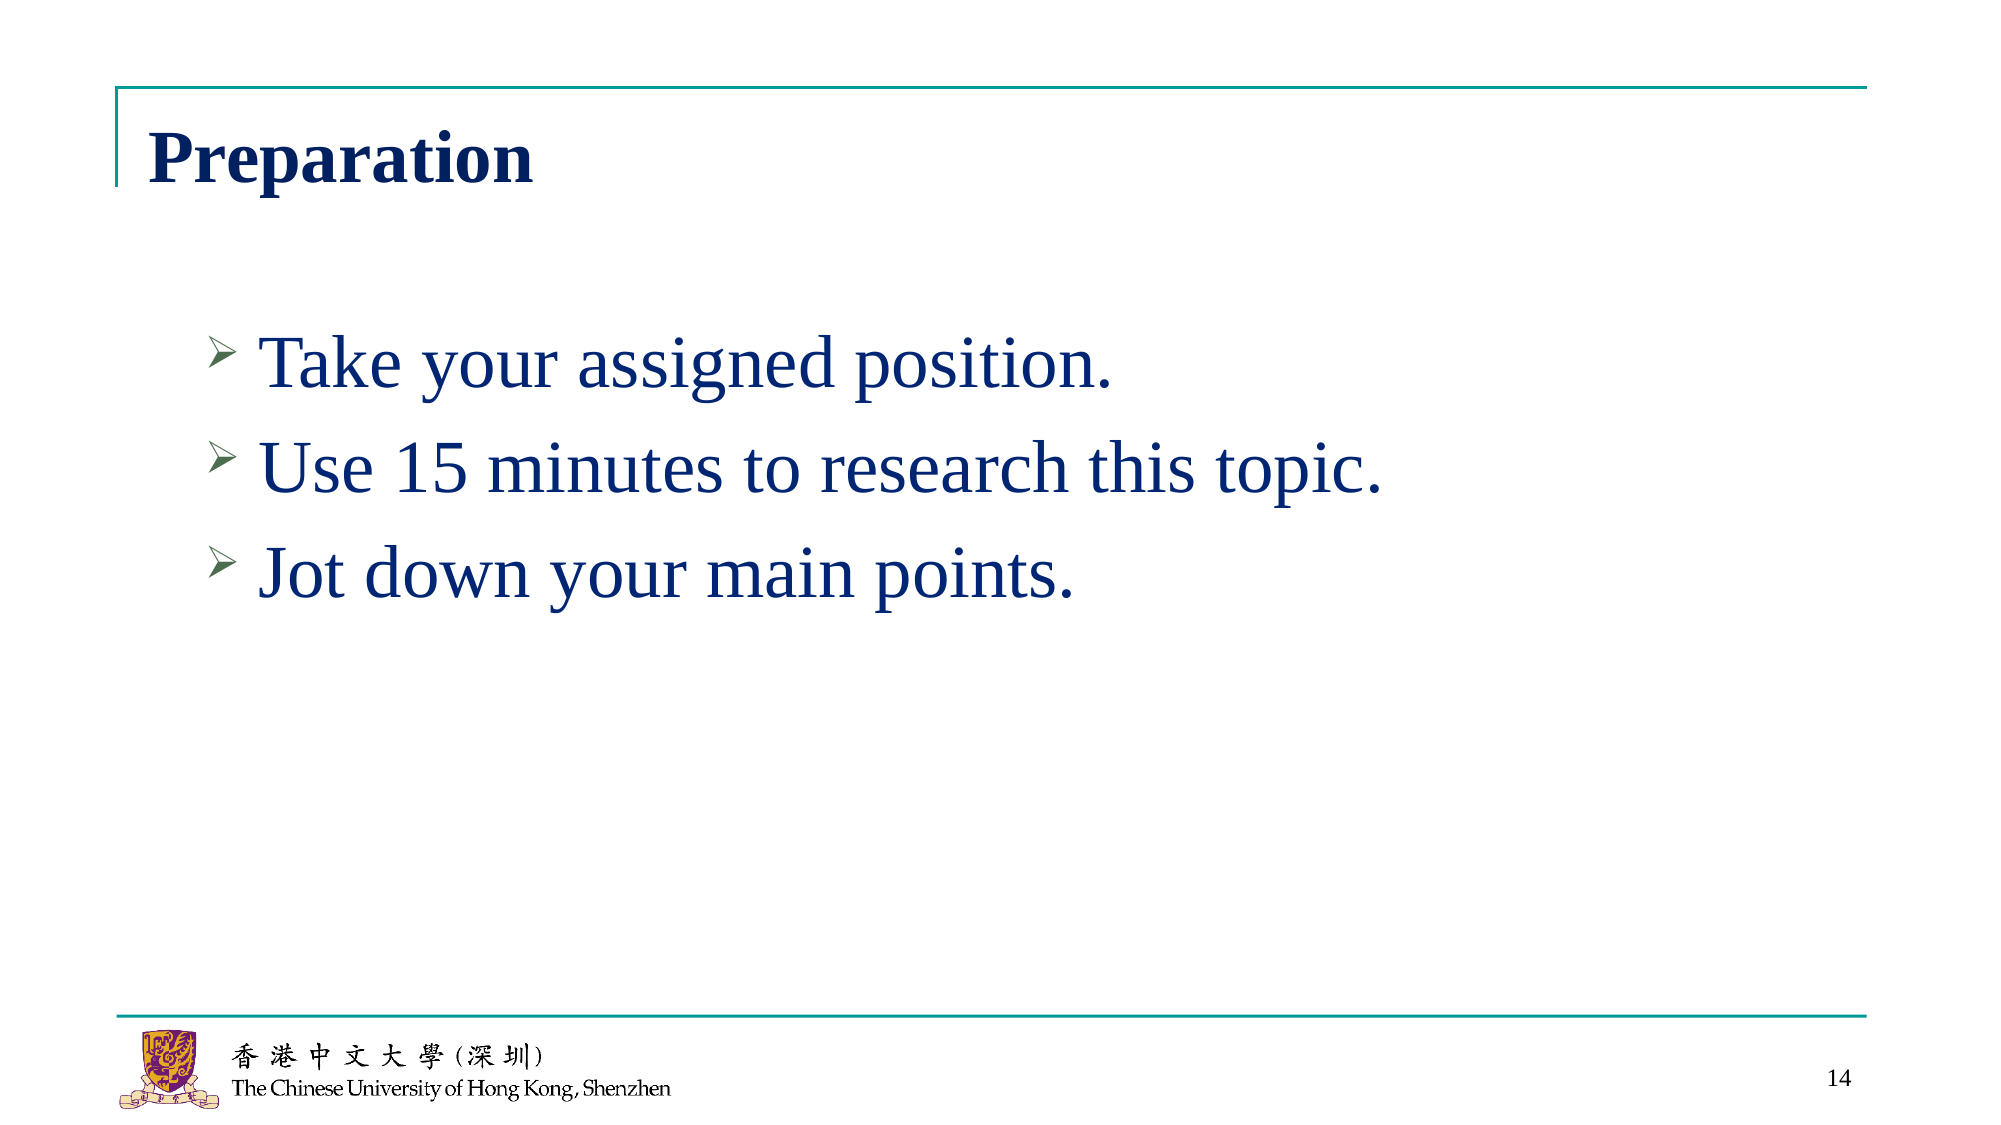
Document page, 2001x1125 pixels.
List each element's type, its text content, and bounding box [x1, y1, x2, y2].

title Preparation [133, 99, 1850, 247]
list Take your assigned position. Use 15 minutes to research this topic. Jot down your main points. [133, 304, 1850, 943]
picture [67, 995, 723, 1125]
slide_number 14 [1399, 1023, 1867, 1100]
